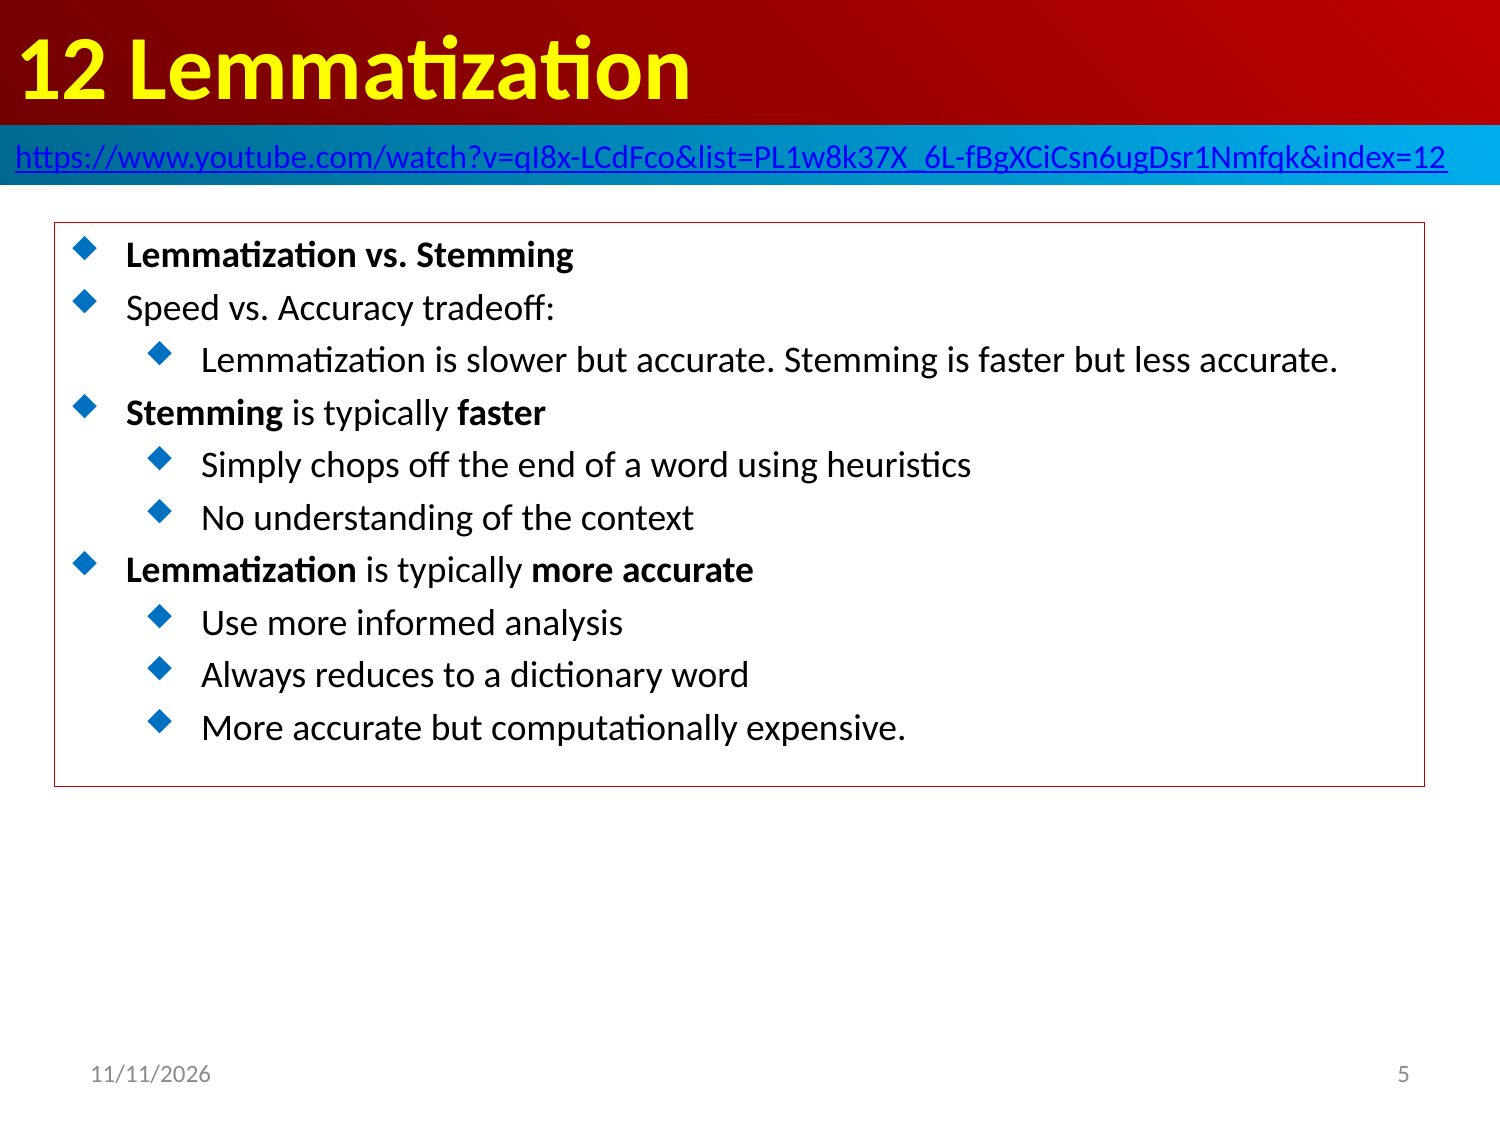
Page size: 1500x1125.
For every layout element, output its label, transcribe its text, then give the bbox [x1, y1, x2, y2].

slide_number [75, 1042, 425, 1103]
title 12 Lemmatization [0, 0, 1500, 125]
slide_number 5 [1074, 1042, 1425, 1103]
text_box https://www.youtube.com/watch?v=qI8x-LCdFco&list=PL1w8k37X_6L-fBgXCiCsn6ugDsr1Nmfqk&index=12 [0, 125, 1500, 185]
subtitle Lemmatization vs. Stemming Speed vs. Accuracy tradeoff: Lemmatization is slower but accurate. Stemming is faster but less accurate. Stemming is typically faster Simply chops off the end of a word using heuristics No understanding of the context Lemmatization is typically more accurate Use more informed analysis Always reduces to a dictionary word More accurate but computationally expensive. [54, 222, 1425, 787]
